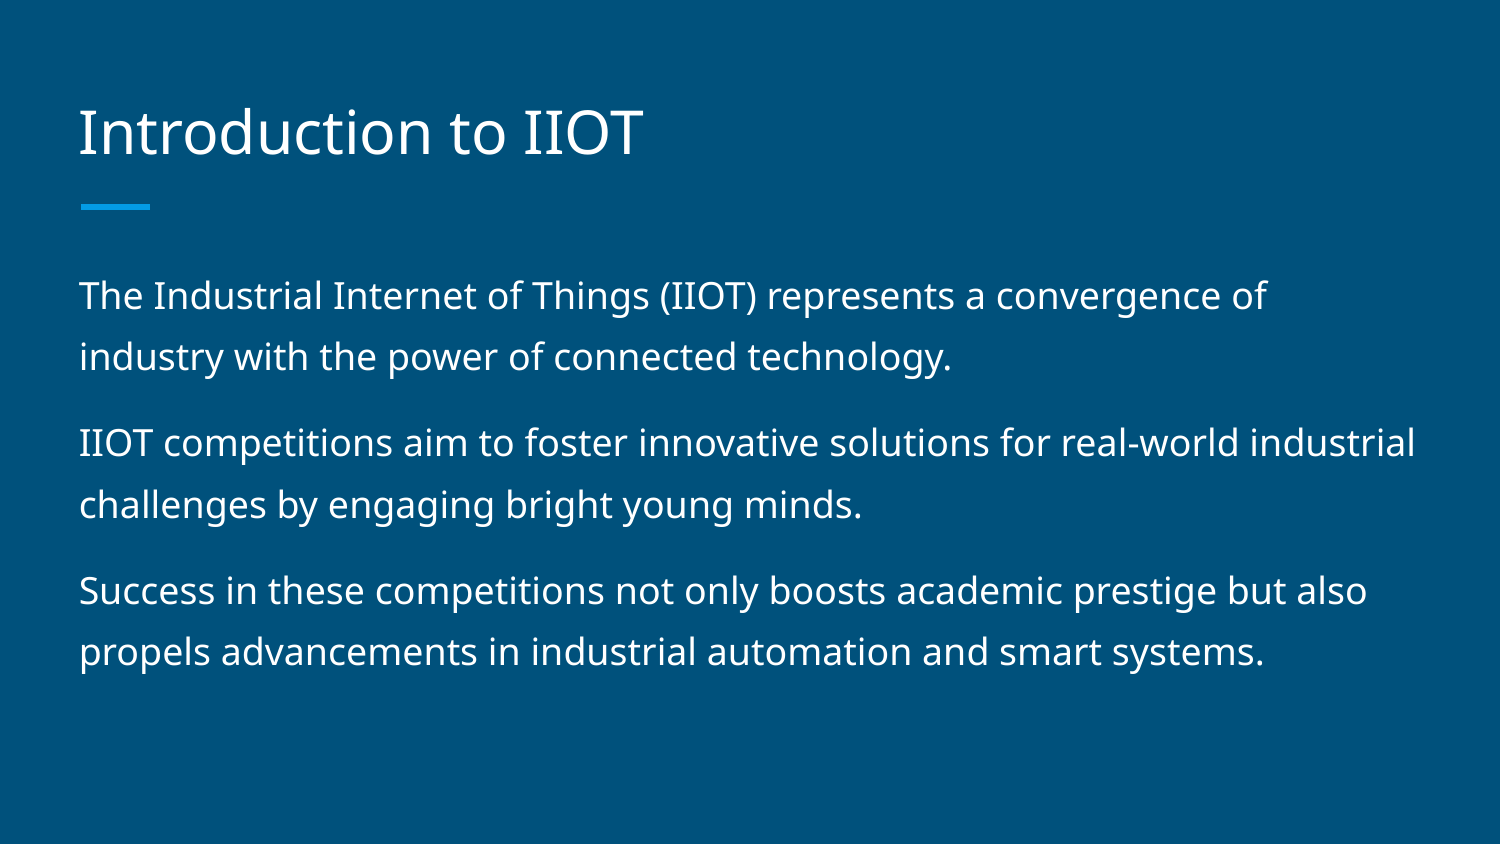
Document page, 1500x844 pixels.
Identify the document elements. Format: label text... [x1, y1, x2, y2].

title Introduction to IIOT [63, 75, 1437, 188]
list The Industrial Internet of Things (IIOT) represents a convergence of industry with the power of connected technology. IIOT competitions aim to foster innovative solutions for real-world industrial challenges by engaging bright young minds. Success in these competitions not only boosts academic prestige but also propels advancements in industrial automation and smart systems. [63, 244, 1437, 750]
